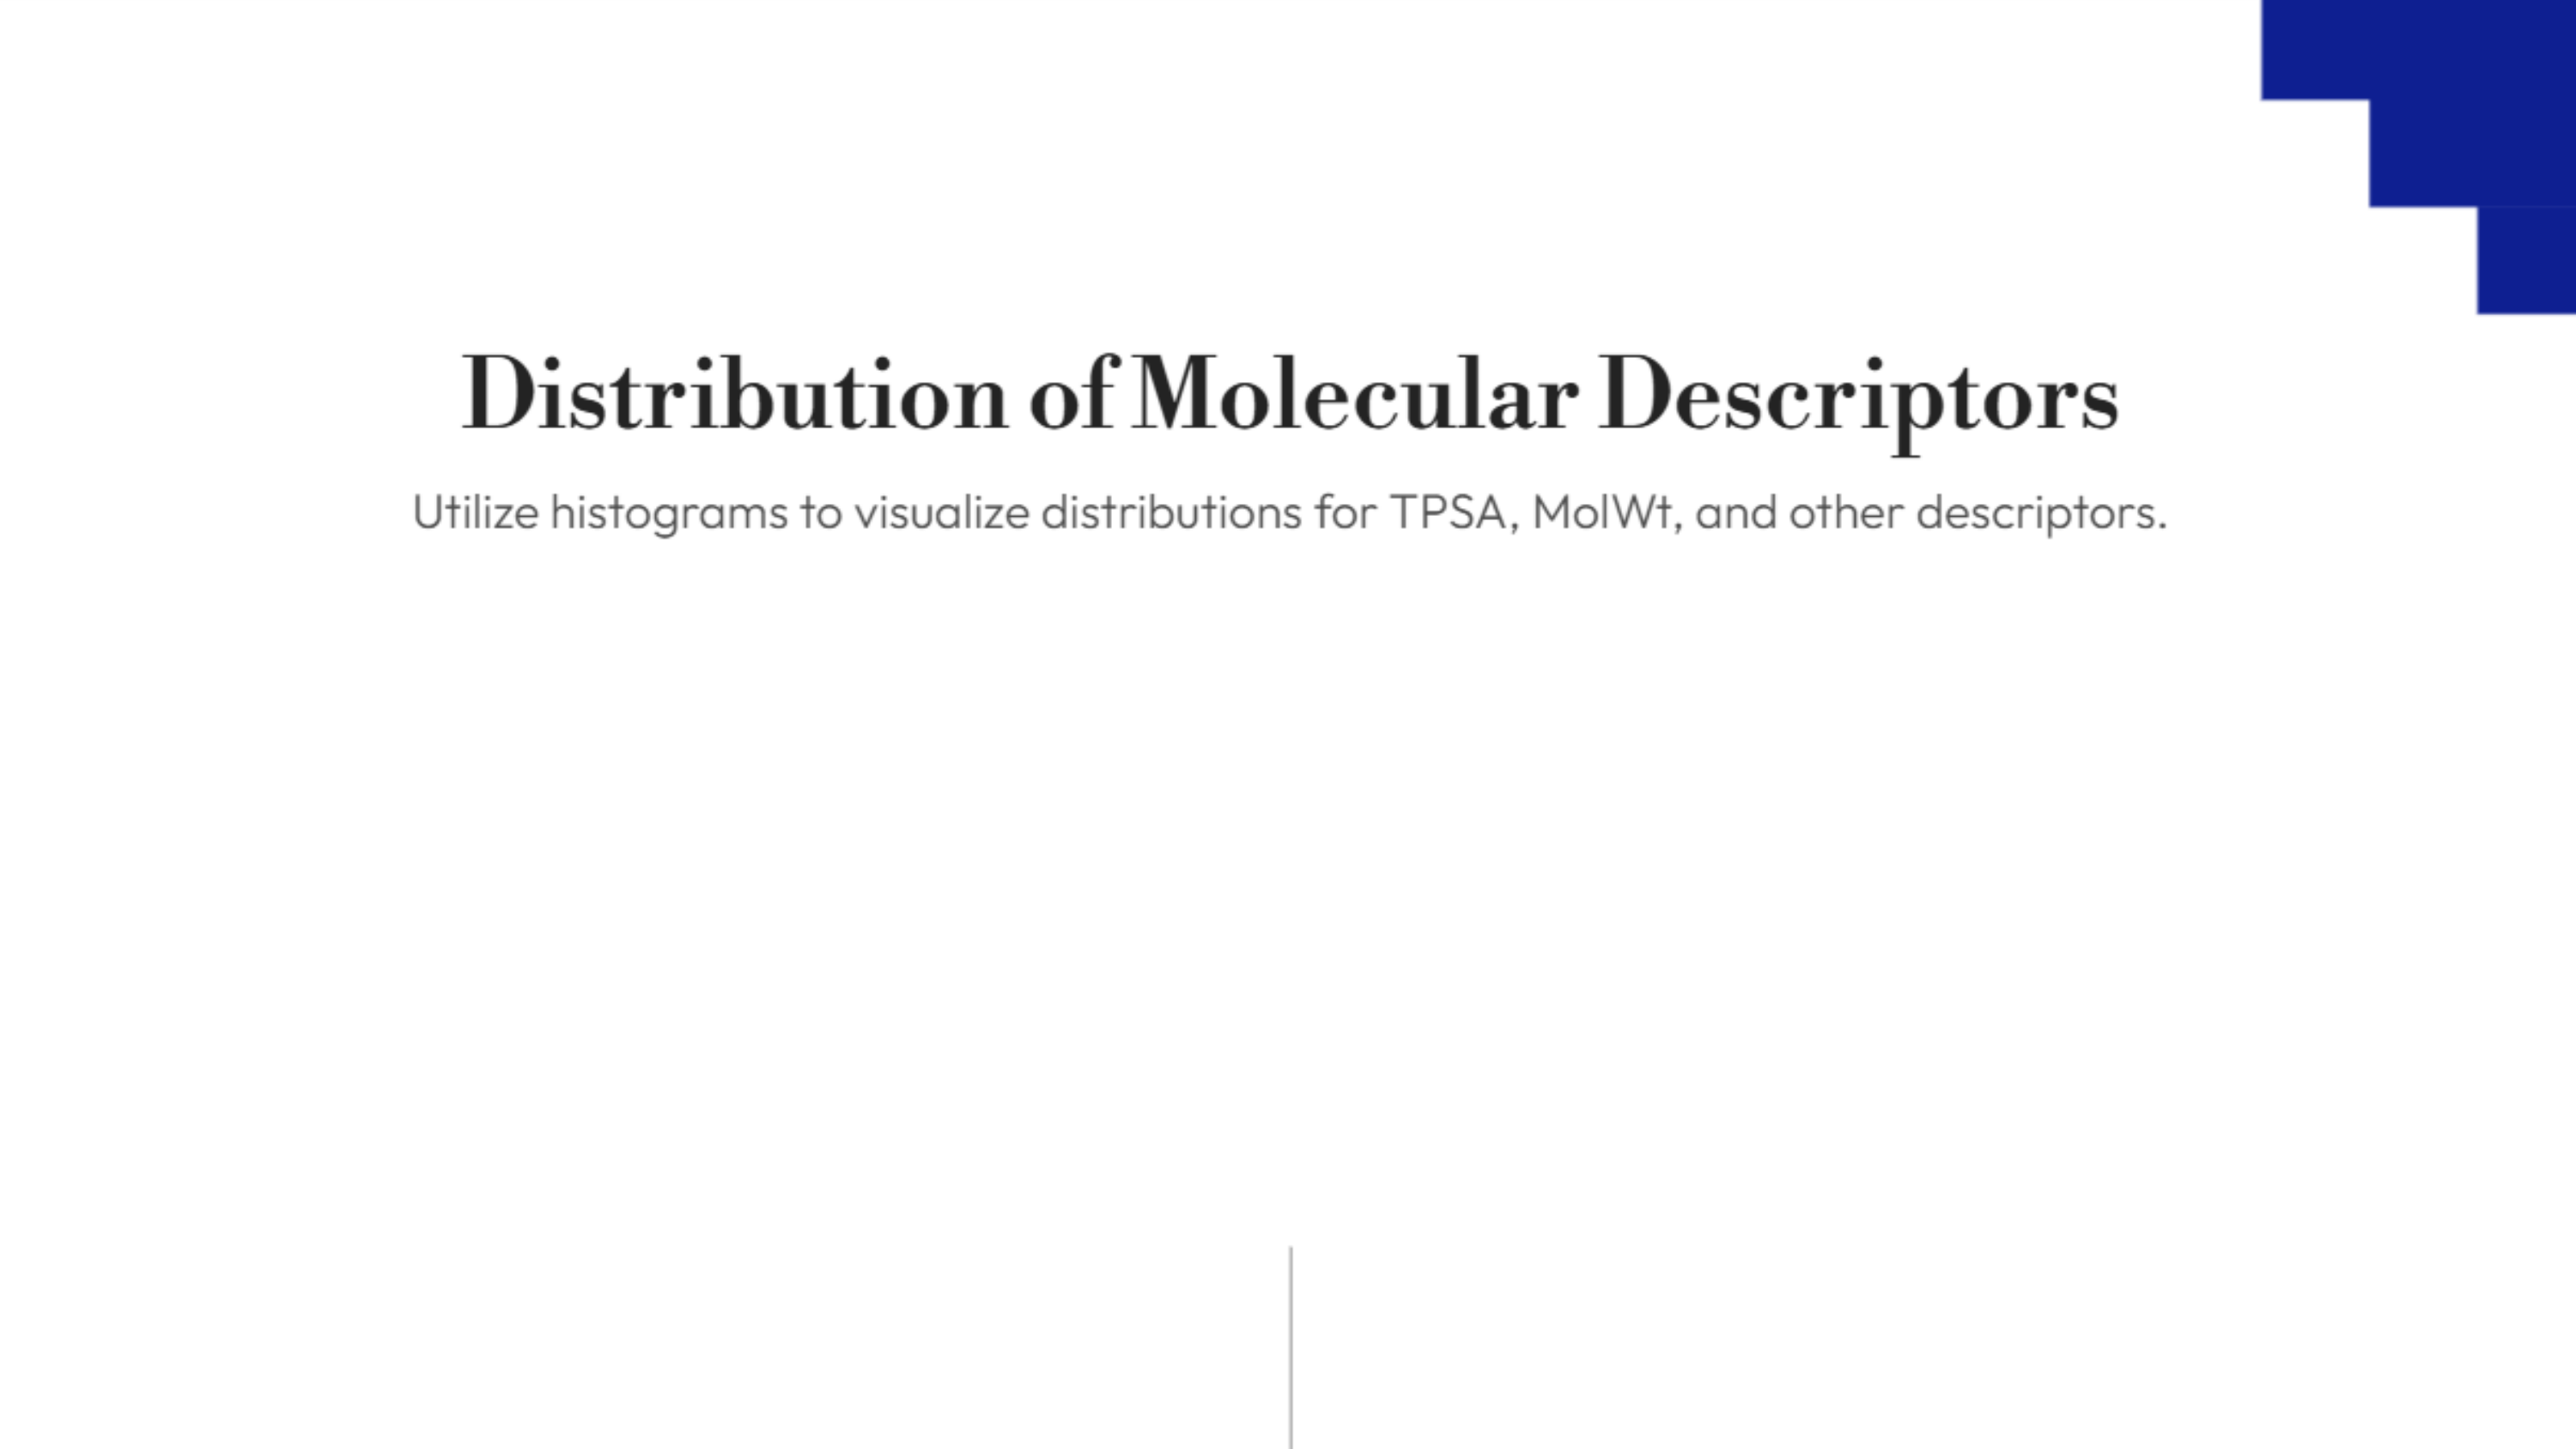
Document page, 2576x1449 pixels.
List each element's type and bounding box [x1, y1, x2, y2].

text_box [0, 0, 2576, 1449]
